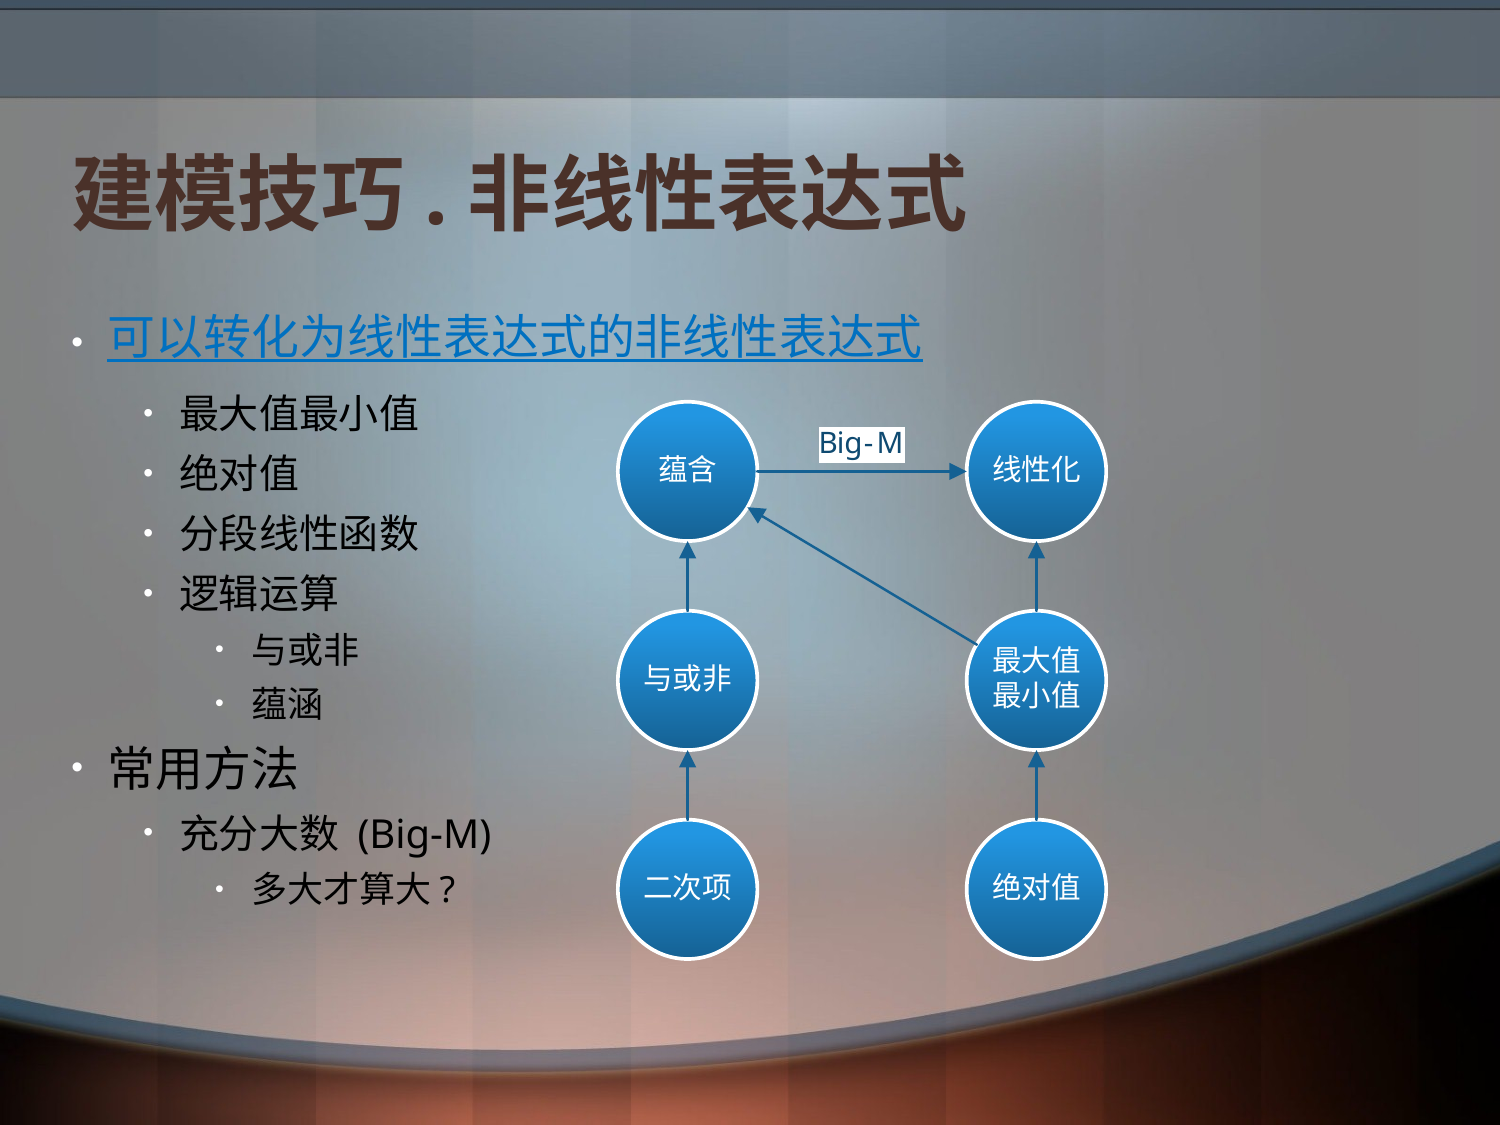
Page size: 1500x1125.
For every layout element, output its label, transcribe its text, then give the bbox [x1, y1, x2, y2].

picture [0, 0, 1500, 1125]
list 可以转化为线性表达式的非线性表达式 最大值最小值 绝对值 分段线性函数 逻辑运算 与或非 蕴涵 常用方法 充分大数 (Big-M) 多大才算大? [56, 299, 1299, 920]
title 建模技巧.非线性表达式 [56, 104, 1299, 294]
